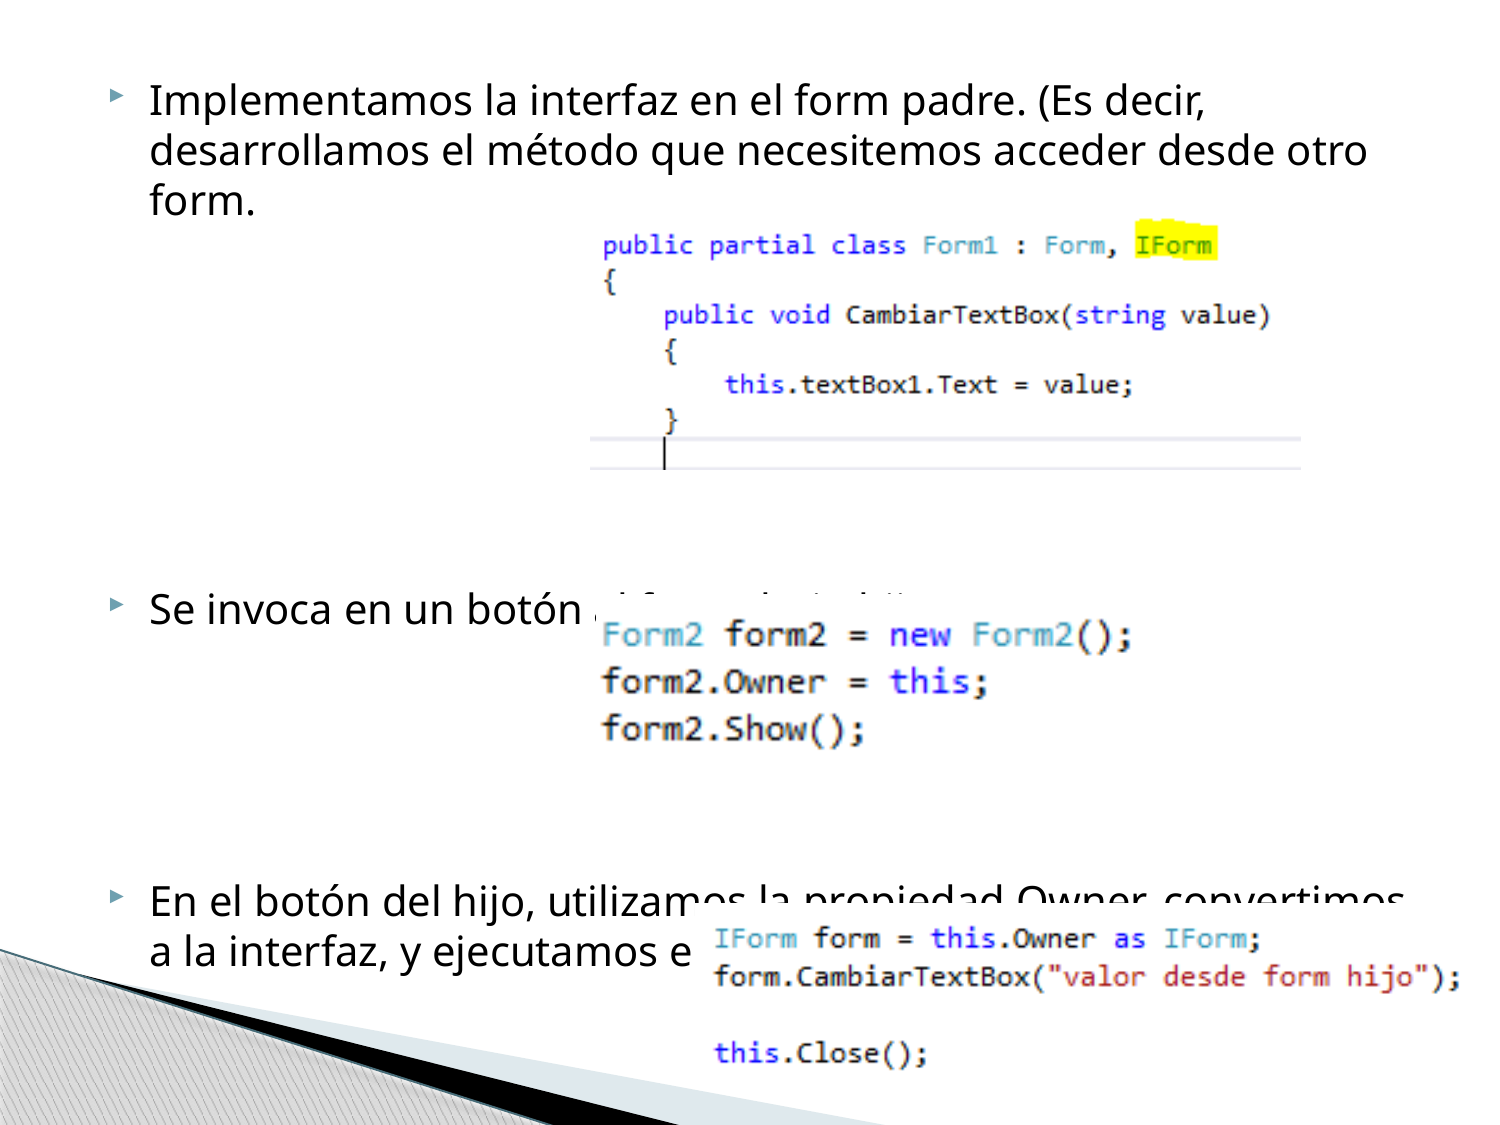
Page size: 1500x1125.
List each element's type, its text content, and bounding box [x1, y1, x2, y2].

picture [590, 201, 1302, 470]
picture [695, 903, 1471, 1081]
picture [596, 594, 1148, 756]
list Implementamos la interfaz en el form padre. (Es decir, desarrollamos el método que necesitemos acceder desde otro form. Se invoca en un botón al formulario hijo. En el botón del hijo, utilizamos la propiedad Owner, convertimos a la interfaz, y ejecutamos el método de cambio de valor. [75, 66, 1425, 986]
